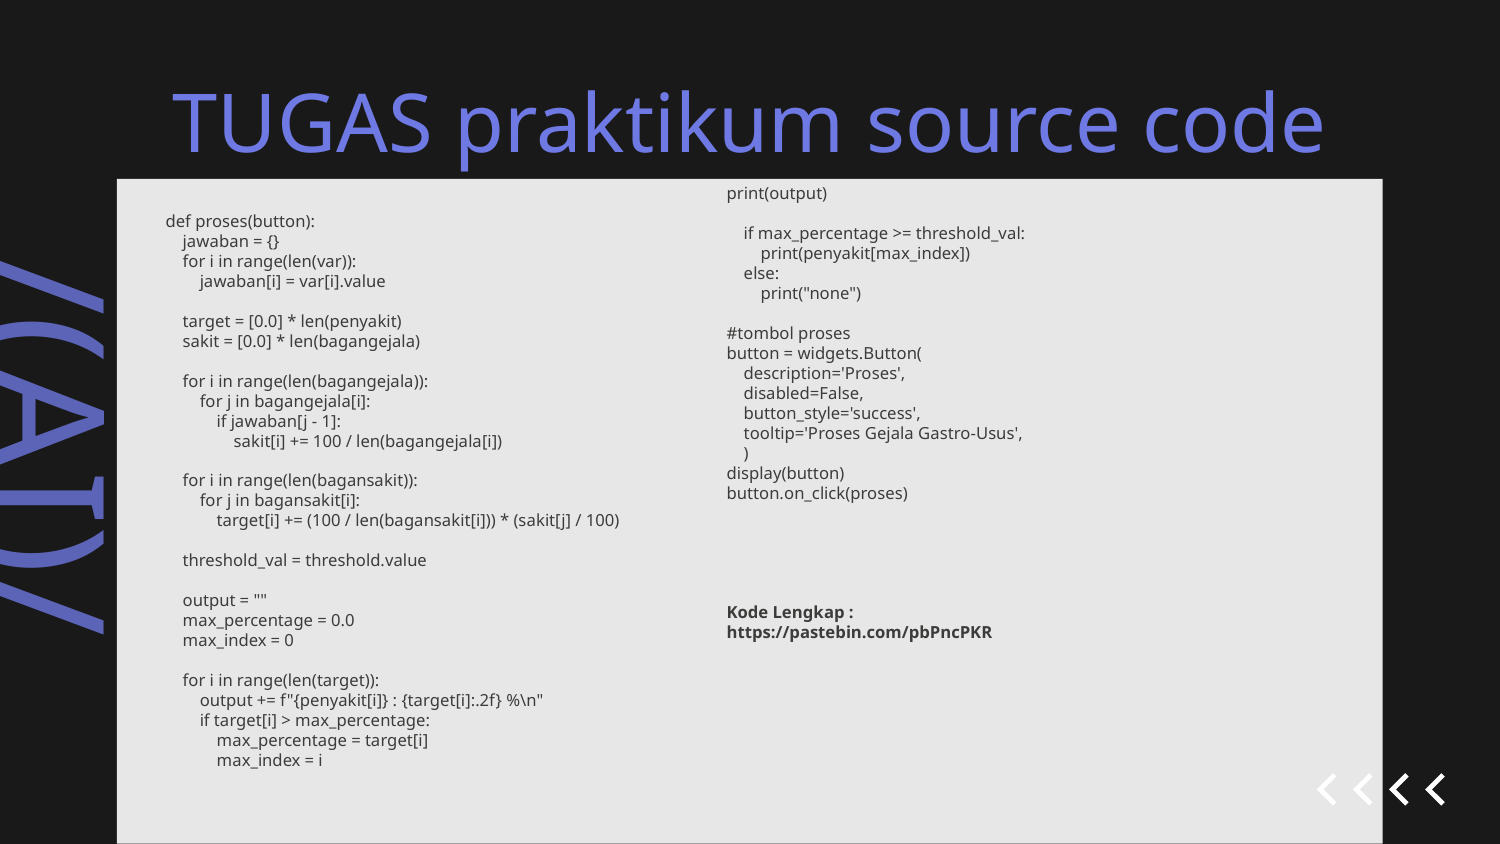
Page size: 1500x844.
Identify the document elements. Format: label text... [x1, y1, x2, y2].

subtitle def proses(button): jawaban = {} for i in range(len(var)): jawaban[i] = var[i].value target = [0.0] * len(penyakit) sakit = [0.0] * len(bagangejala) for i in range(len(bagangejala)): for j in bagangejala[i]: if jawaban[j - 1]: sakit[i] += 100 / len(bagangejala[i]) for i in range(len(bagansakit)): for j in bagansakit[i]: target[i] += (100 / len(bagansakit[i])) * (sakit[j] / 100) threshold_val = threshold.value output = "" max_percentage = 0.0 max_index = 0 for i in range(len(target)): output += f"{penyakit[i]} : {target[i]:.2f} %\n" if target[i] > max_percentage: max_percentage = target[i] max_index = i [150, 175, 712, 844]
text_box print(output) if max_percentage >= threshold_val: print(penyakit[max_index]) else: print("none") #tombol proses button = widgets.Button( description='Proses', disabled=False, button_style='success', tooltip='Proses Gejala Gastro-Usus', ) display(button) button.on_click(proses) Kode Lengkap : https://pastebin.com/pbPncPKR [711, 175, 1475, 650]
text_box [1316, 772, 1445, 806]
title TUGAS praktikum source code [118, 72, 1382, 167]
